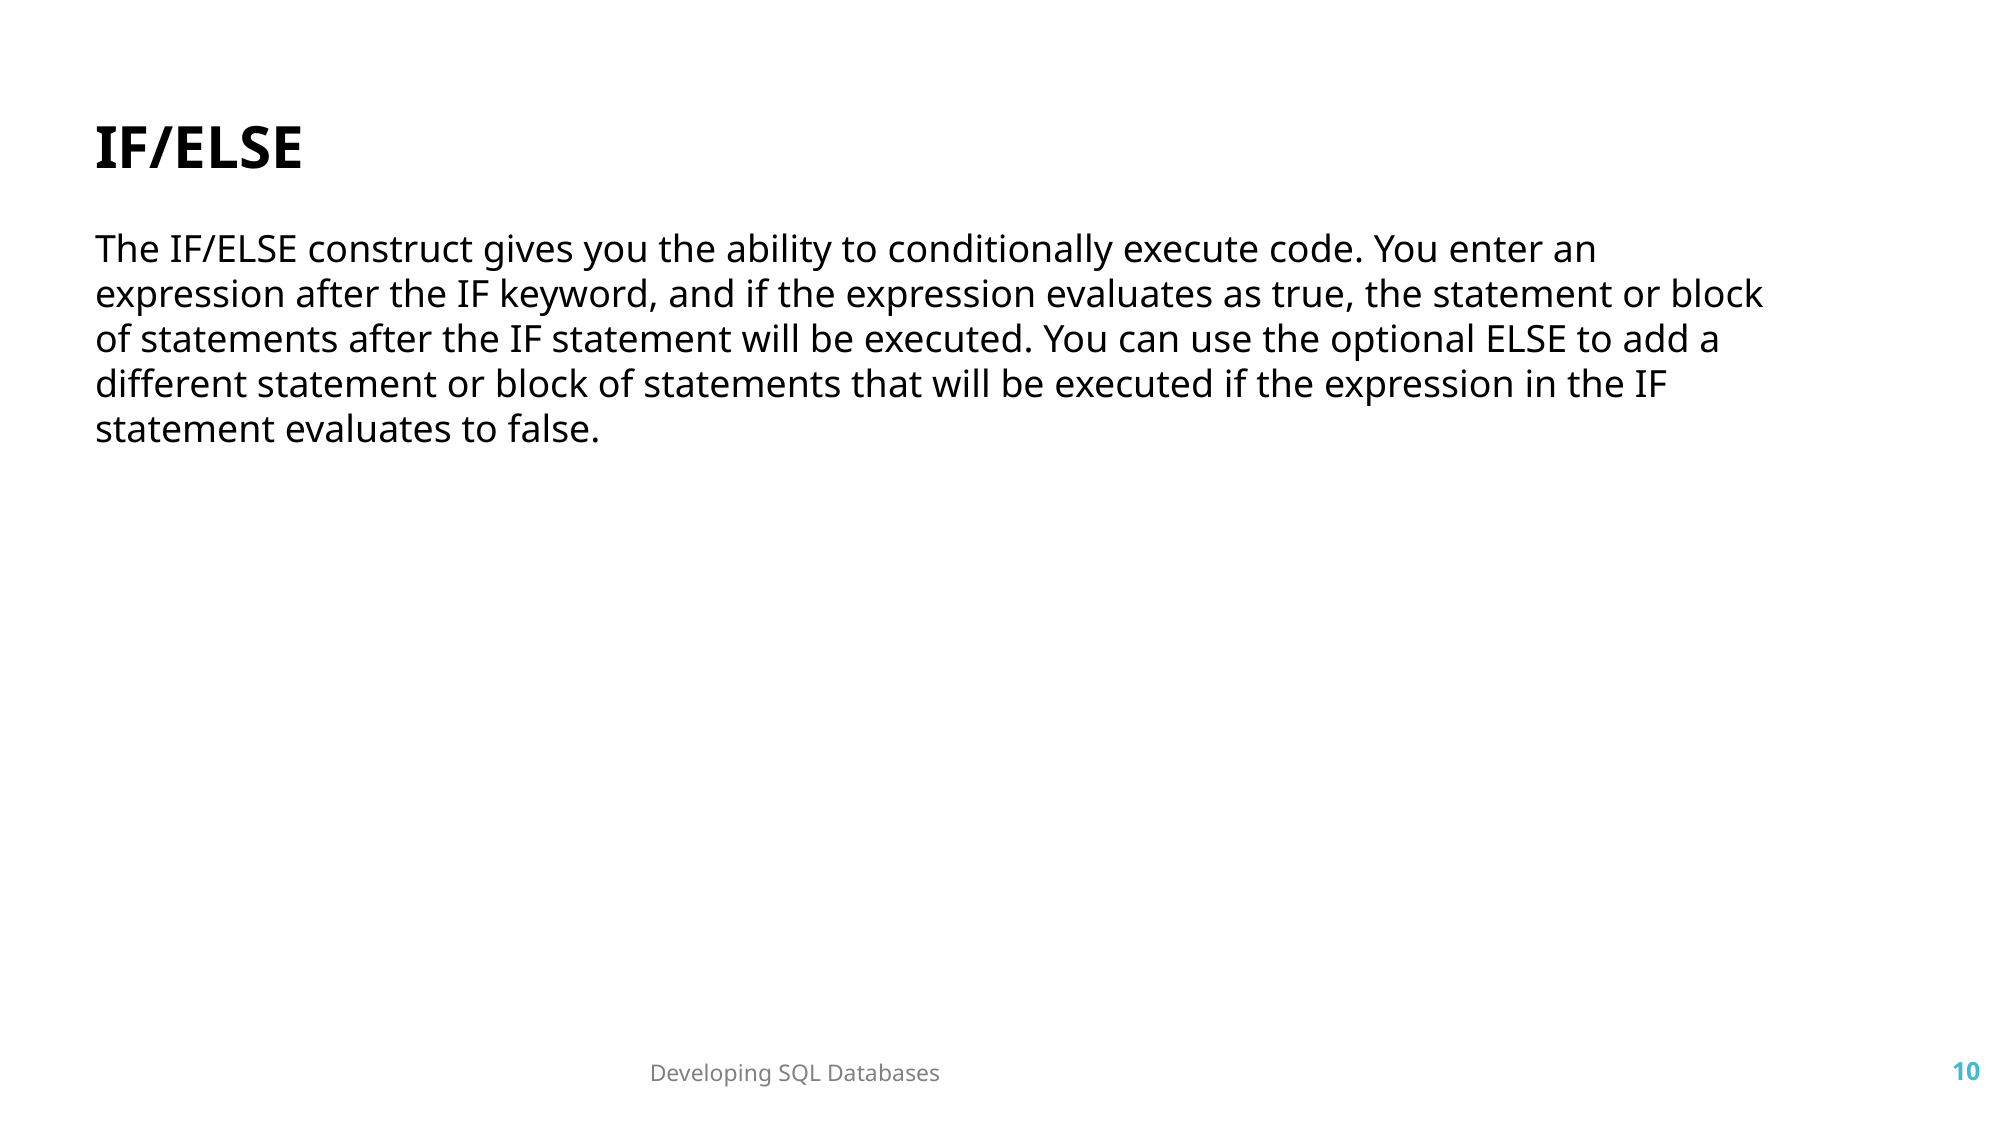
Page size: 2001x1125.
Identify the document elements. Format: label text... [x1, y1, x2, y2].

text_box IF/ELSE The IF/ELSE construct gives you the ability to conditionally execute code. You enter an expression after the IF keyword, and if the expression evaluates as true, the statement or block of statements after the IF statement will be executed. You can use the optional ELSE to add a different statement or block of statements that will be executed if the expression in the IF statement evaluates to false. [80, 102, 1783, 458]
slide_number 10 [1744, 1042, 1996, 1103]
footer Developing SQL Databases [634, 1042, 1605, 1103]
